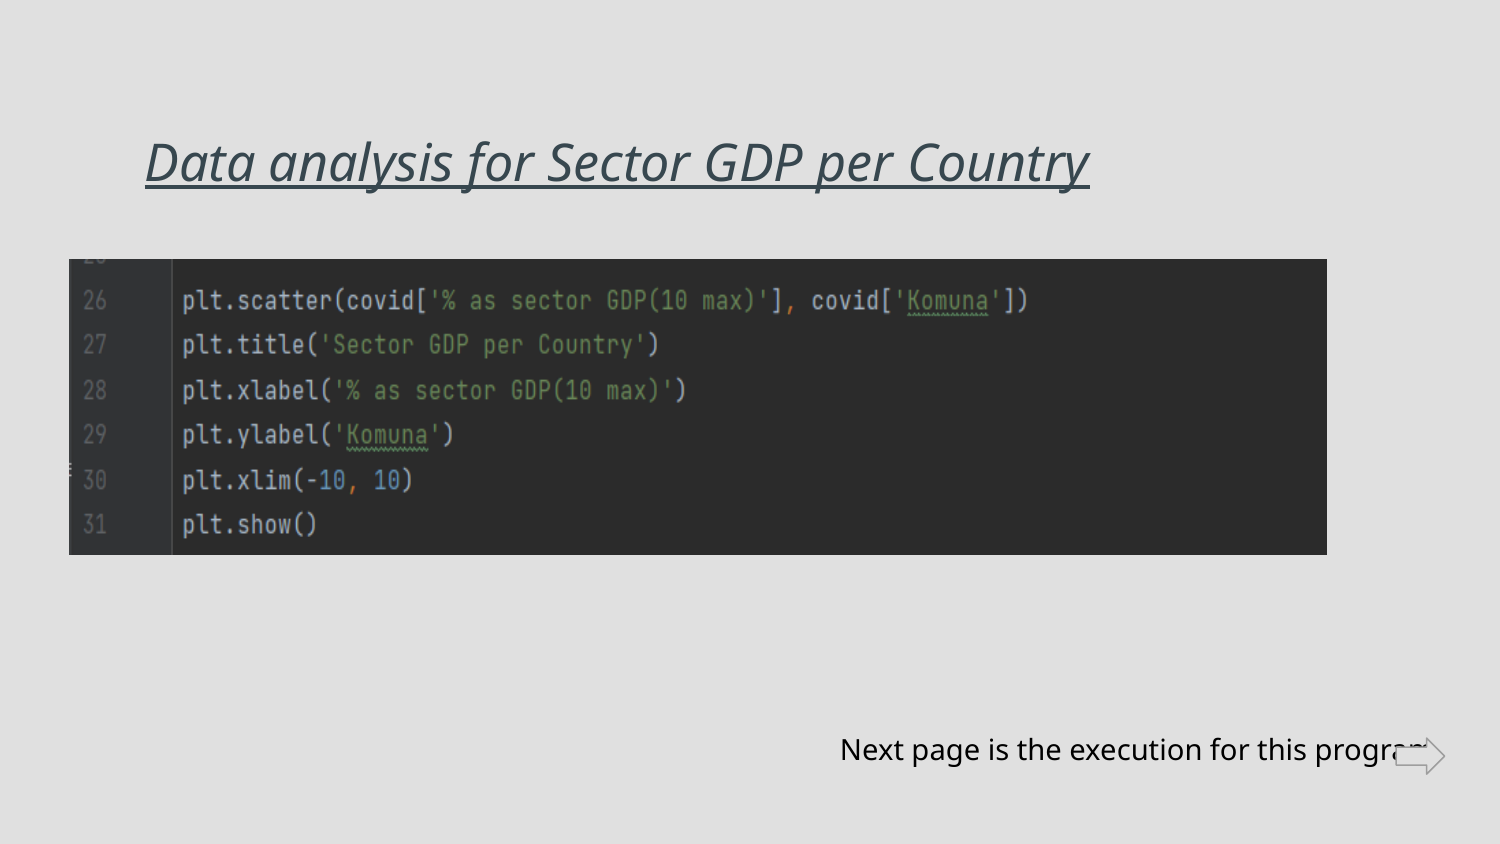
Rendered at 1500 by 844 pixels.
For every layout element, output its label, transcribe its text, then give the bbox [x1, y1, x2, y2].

text_box Next page is the execution for this program [824, 716, 1489, 817]
text_box [1396, 738, 1445, 775]
title Data analysis for Sector GDP per Country [129, 105, 1224, 215]
picture [69, 259, 1327, 556]
